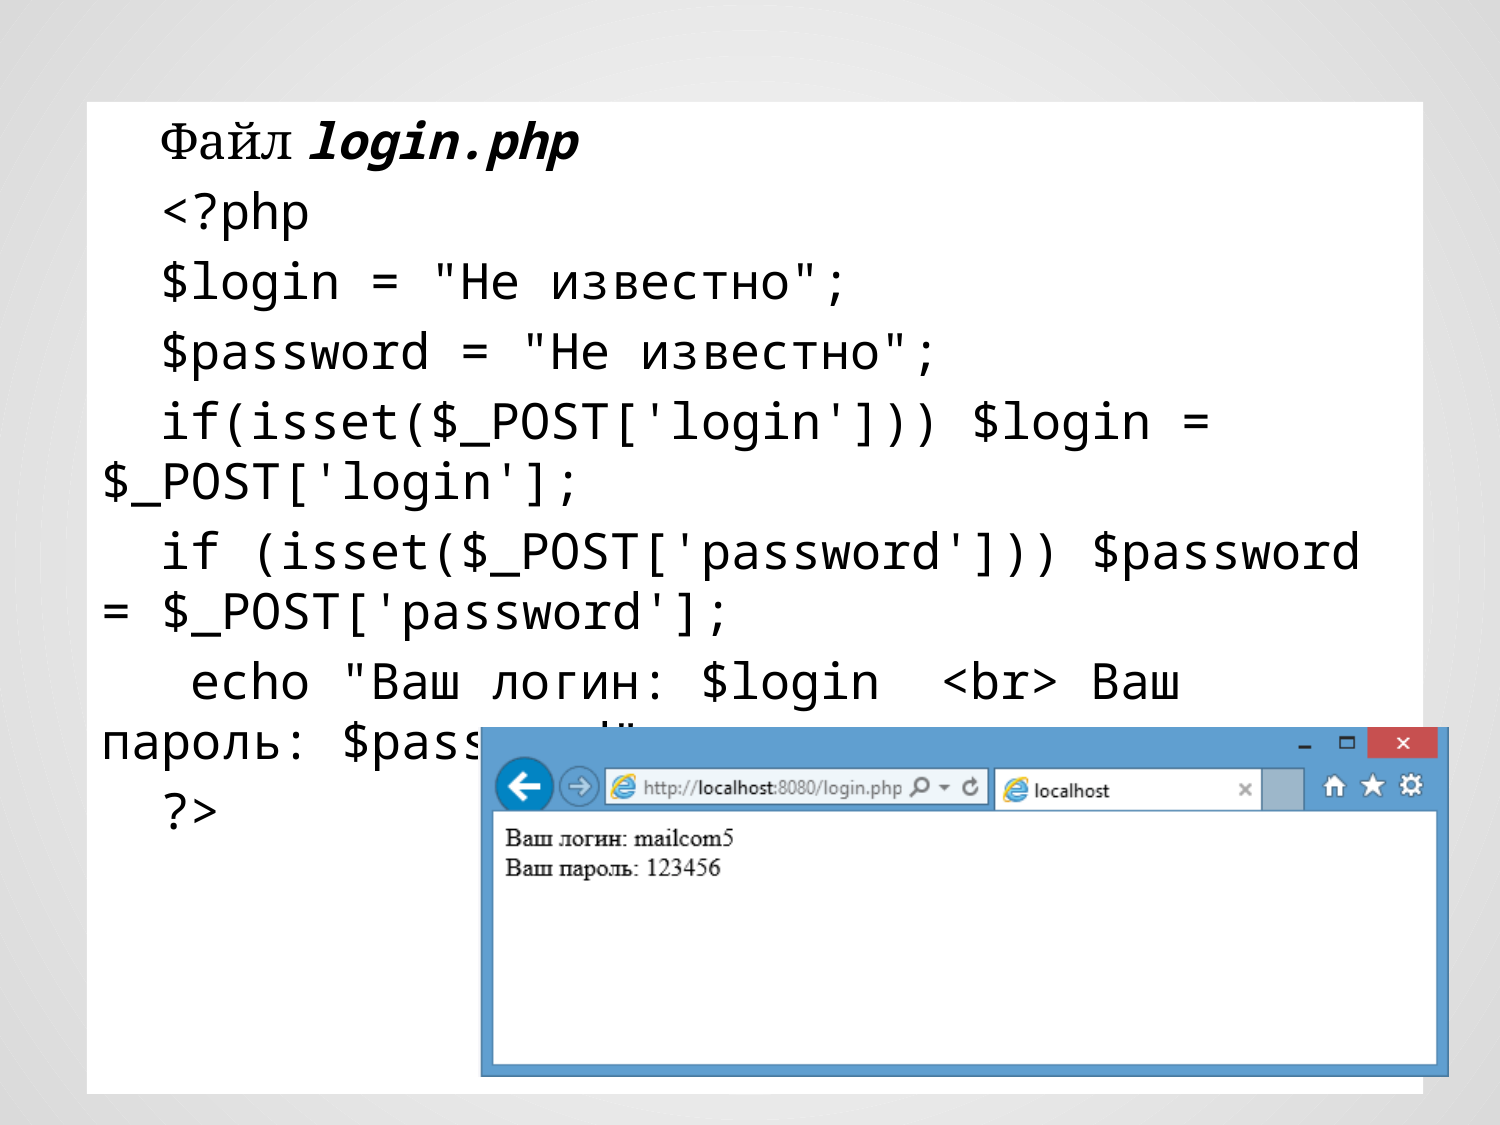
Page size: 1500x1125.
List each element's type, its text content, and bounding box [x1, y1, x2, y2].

picture [478, 727, 1449, 1077]
text_box Файл login.php <?php $login = "Не известно"; $password = "Не известно"; if(isset($_POST['login'])) $login = $_POST['login']; if (isset($_POST['password'])) $password = $_POST['password']; echo "Ваш логин: $login <br> Ваш пароль: $password"; ?> [86, 101, 1424, 1094]
